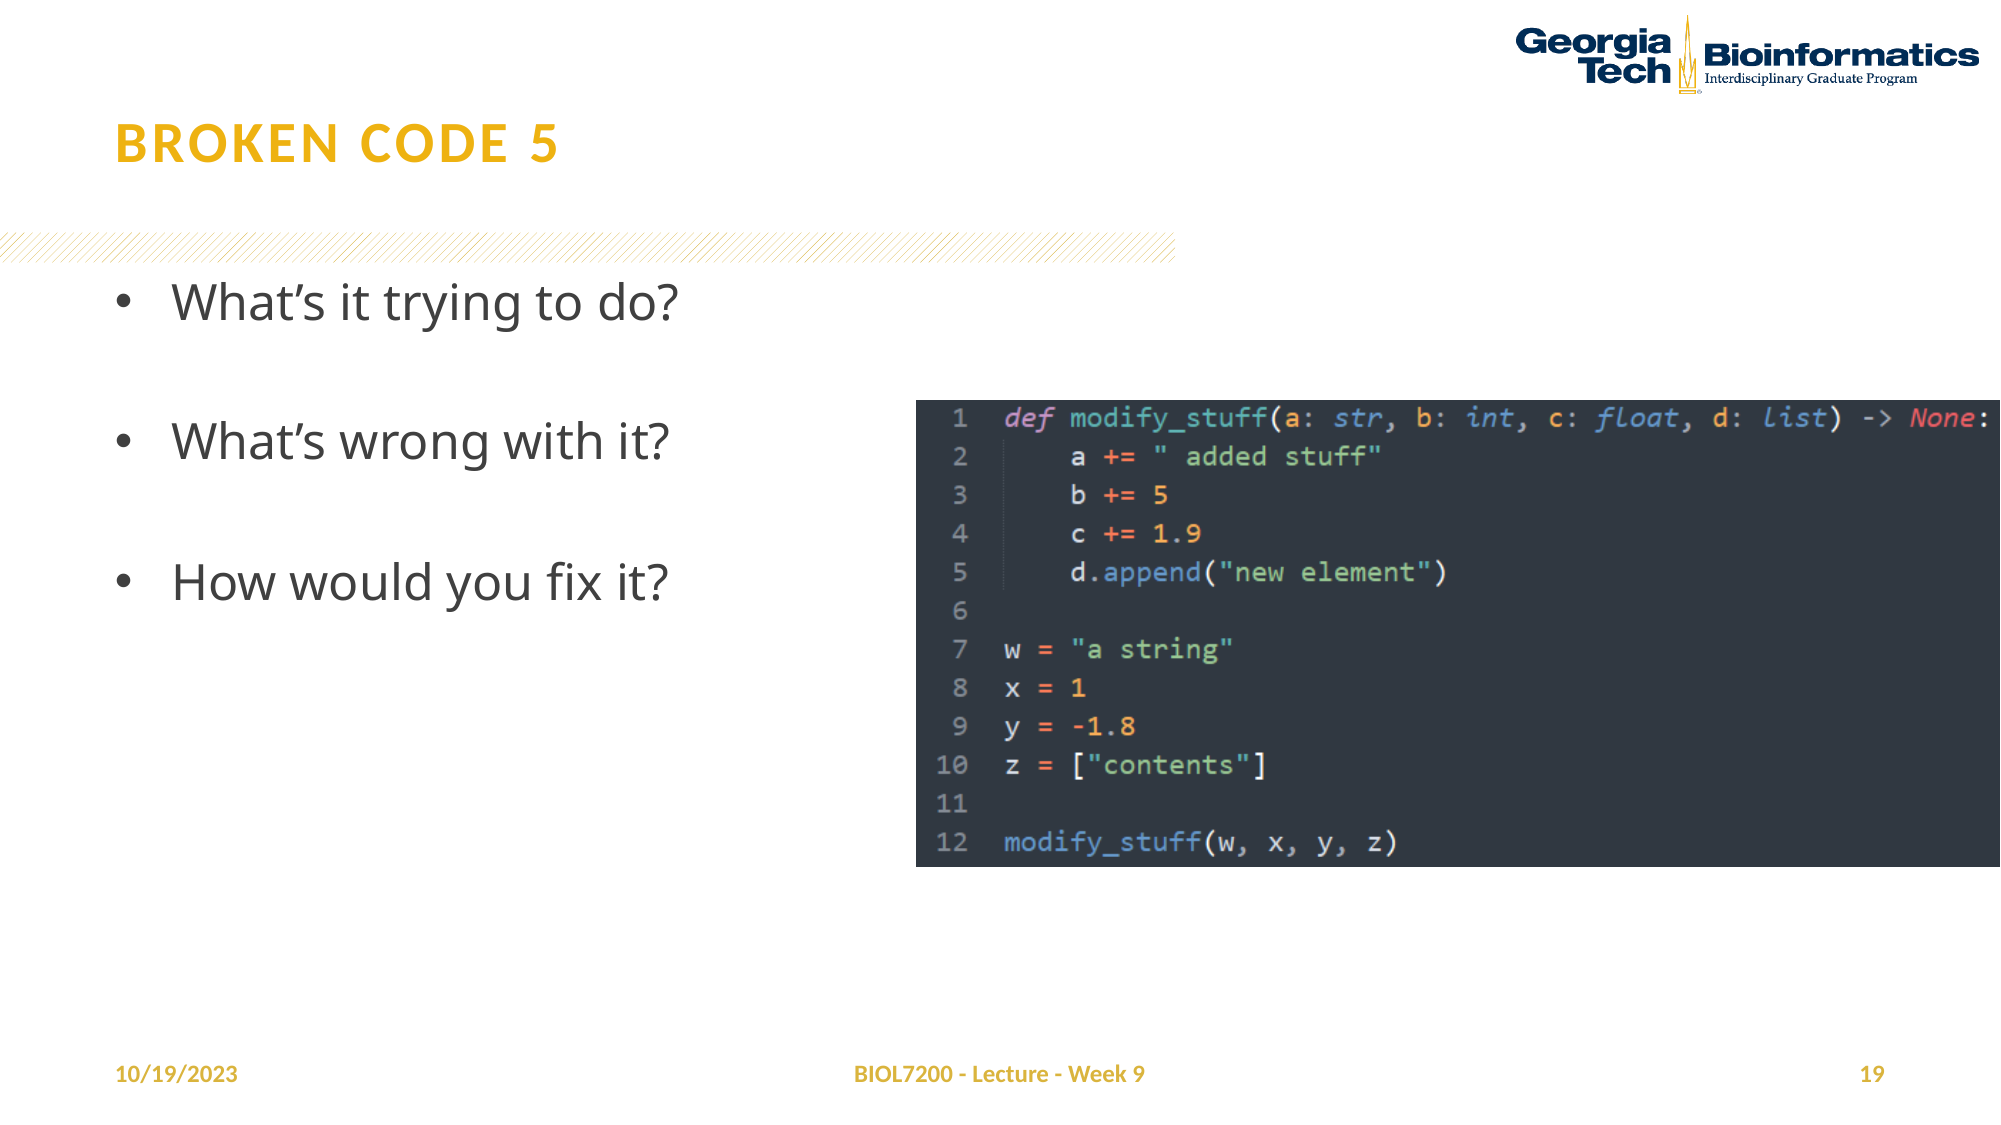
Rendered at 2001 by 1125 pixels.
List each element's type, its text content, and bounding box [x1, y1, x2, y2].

list What’s it trying to do? What’s wrong with it? How would you fix it? [99, 262, 984, 1005]
title Broken code 5 [99, 45, 1900, 233]
slide_number 19 [1433, 1042, 1900, 1103]
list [916, 400, 2000, 868]
footer BIOL7200 - Lecture - Week 9 [683, 1042, 1317, 1103]
picture [1516, 15, 1979, 94]
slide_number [99, 1042, 567, 1103]
